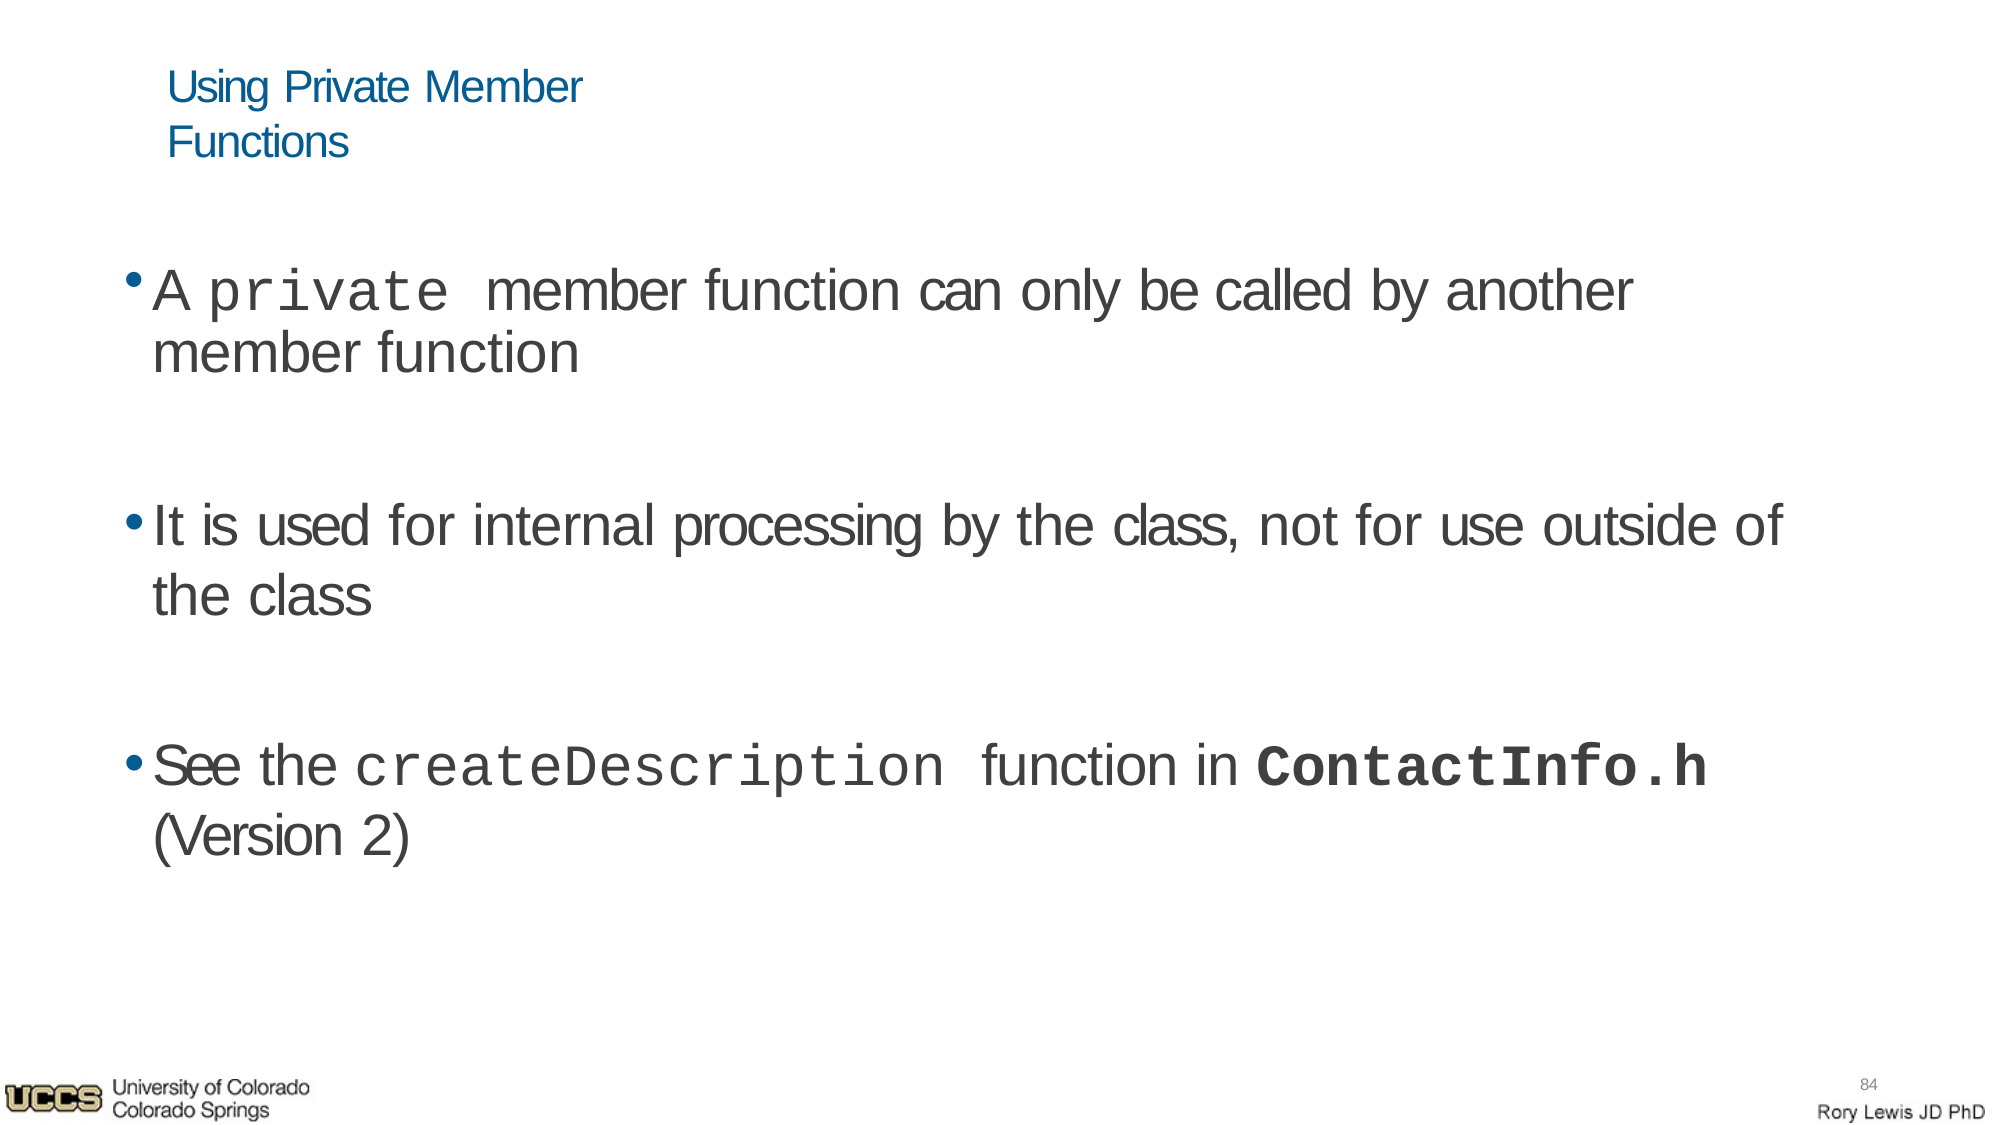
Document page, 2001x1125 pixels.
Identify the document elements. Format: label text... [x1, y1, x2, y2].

picture [5, 1079, 1854, 1123]
picture [1894, 1079, 1985, 1123]
title Using Private Member Functions [164, 55, 768, 246]
slide_number 84 [1854, 1073, 1894, 1125]
text_box A private member function can only be called by another member function It is used for internal processing by the class, not for use outside of the class See the createDescription function in ContactInfo.h (Version 2) [122, 249, 1950, 868]
